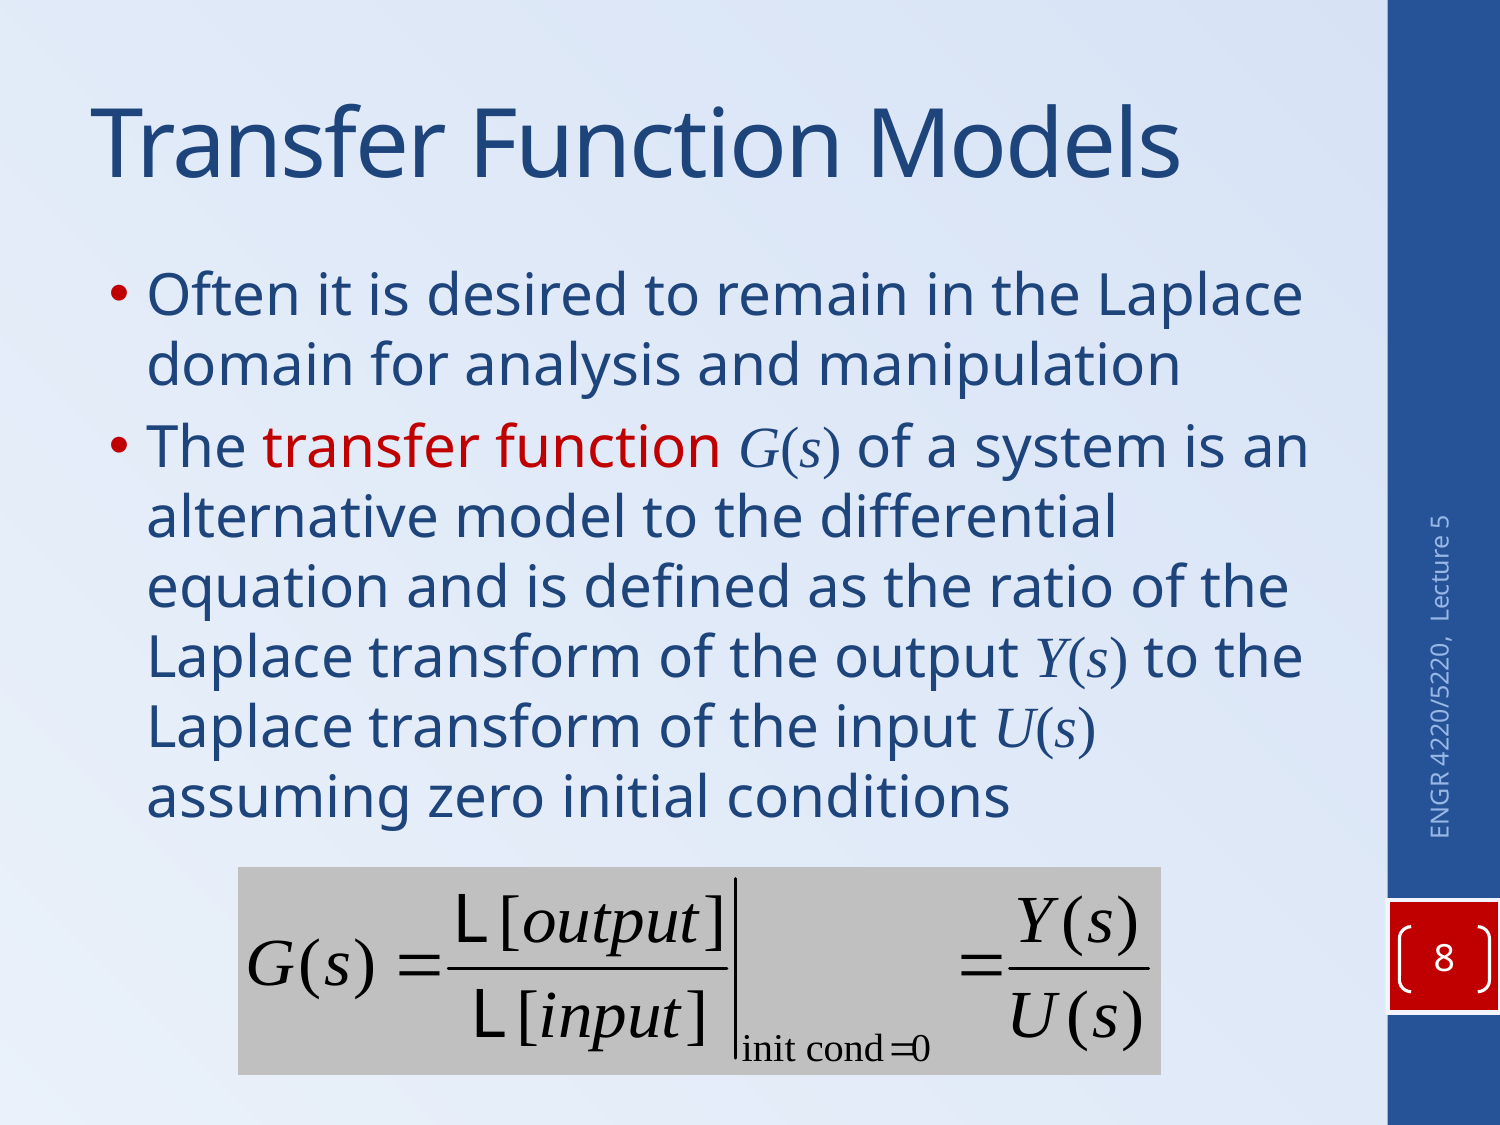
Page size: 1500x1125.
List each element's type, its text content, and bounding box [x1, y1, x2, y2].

list Often it is desired to remain in the Laplace domain for analysis and manipulation The transfer function G(s) of a system is an alternative model to the differential equation and is defined as the ratio of the Laplace transform of the output Y(s) to the Laplace transform of the input U(s) assuming zero initial conditions [75, 249, 1338, 993]
title Transfer Function Models [75, 45, 1325, 233]
footer ENGR 4220/5220, Lecture 5 [1408, 500, 1469, 889]
slide_number 8 [1397, 925, 1492, 994]
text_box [236, 866, 1162, 1076]
